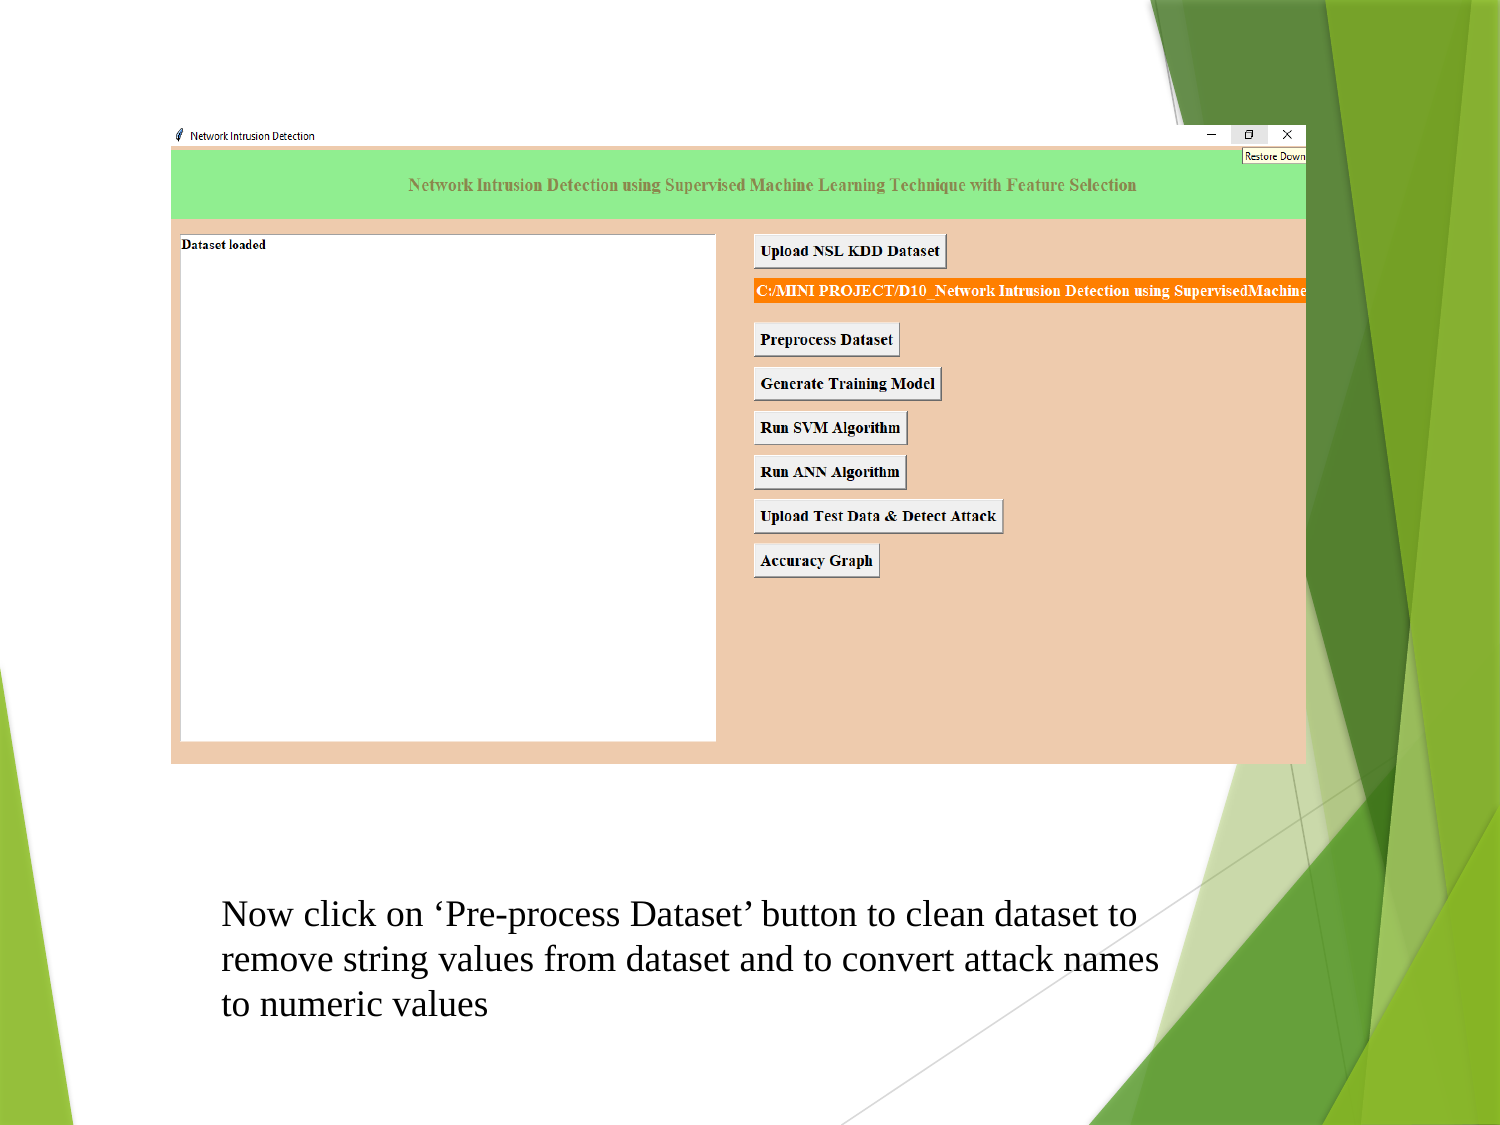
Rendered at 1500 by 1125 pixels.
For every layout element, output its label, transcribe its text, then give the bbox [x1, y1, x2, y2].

picture [170, 124, 1306, 764]
text_box Now click on ‘Pre-process Dataset’ button to clean dataset to remove string values from dataset and to convert attack names to numeric values [206, 881, 1199, 1032]
